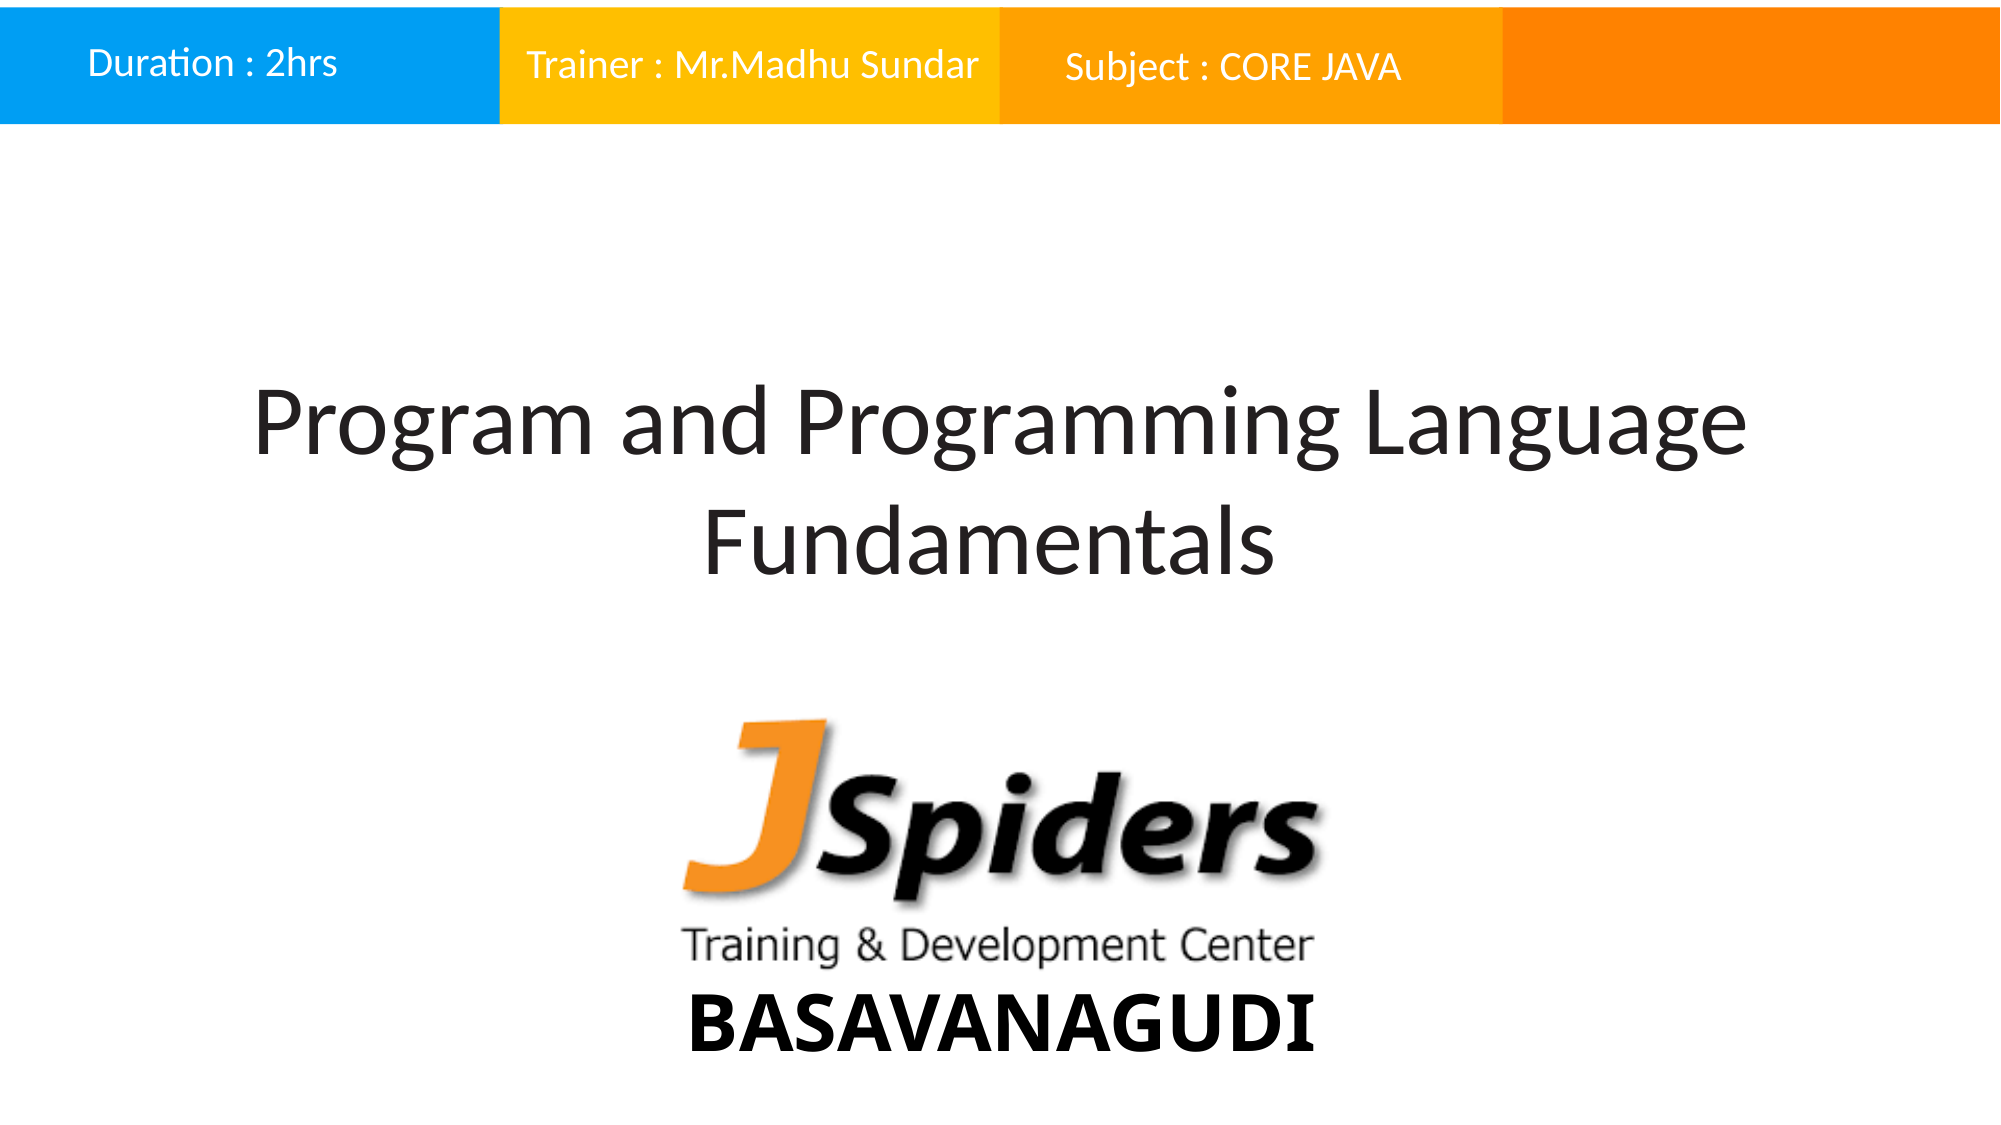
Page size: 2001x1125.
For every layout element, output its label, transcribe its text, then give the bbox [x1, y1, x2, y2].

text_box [0, 6, 2000, 125]
text_box Program and Programming Language Fundamentals [86, 354, 1917, 595]
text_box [658, 681, 1344, 1125]
